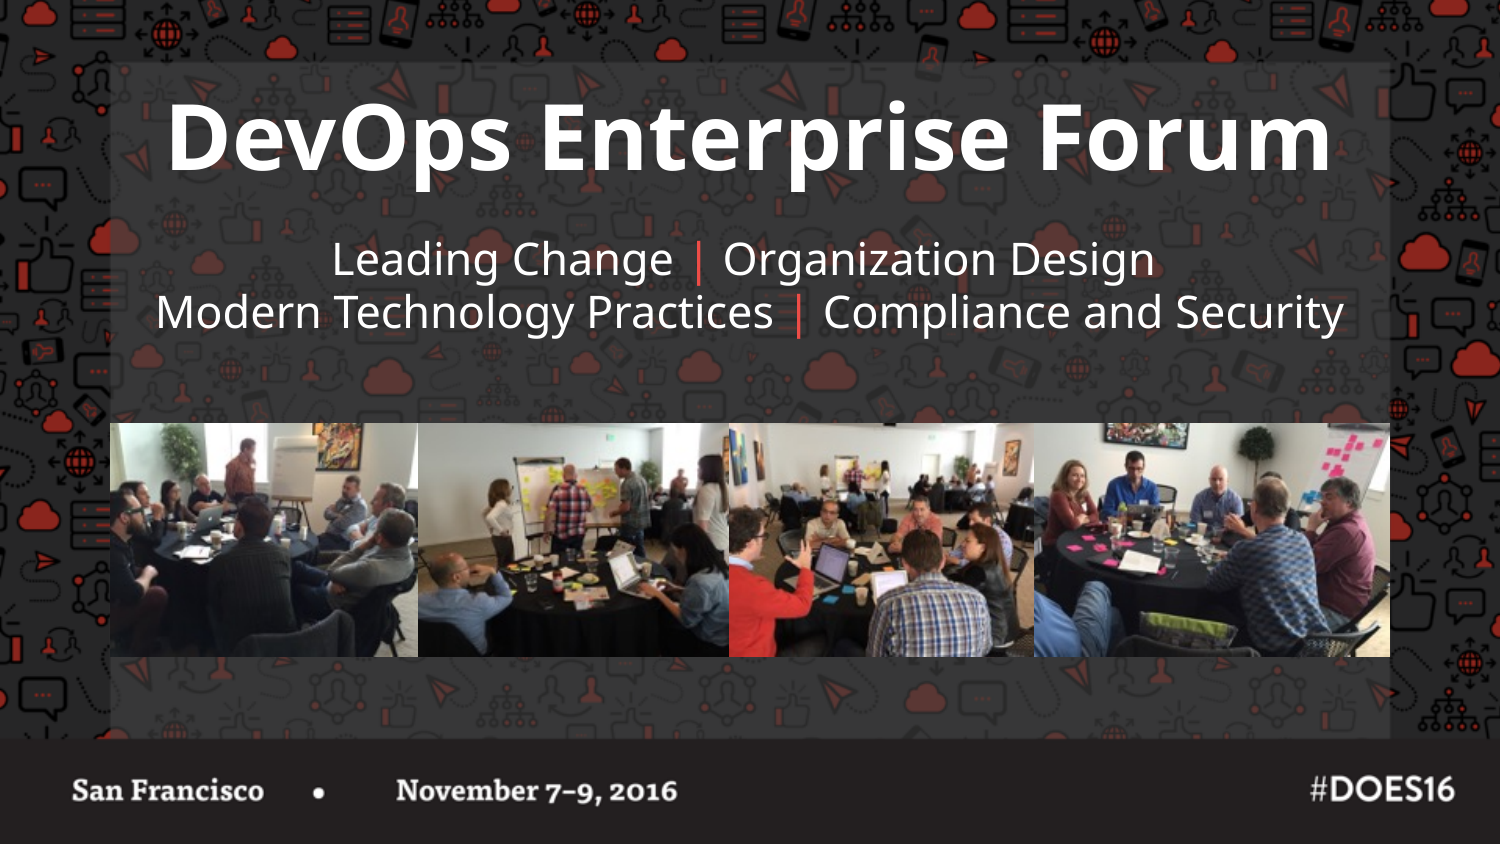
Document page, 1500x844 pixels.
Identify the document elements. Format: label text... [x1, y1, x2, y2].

picture [0, 0, 1500, 844]
title DevOps Enterprise Forum [75, 63, 1425, 205]
list Leading Change | Organization Design Modern Technology Practices | Compliance and Security [110, 222, 1390, 381]
